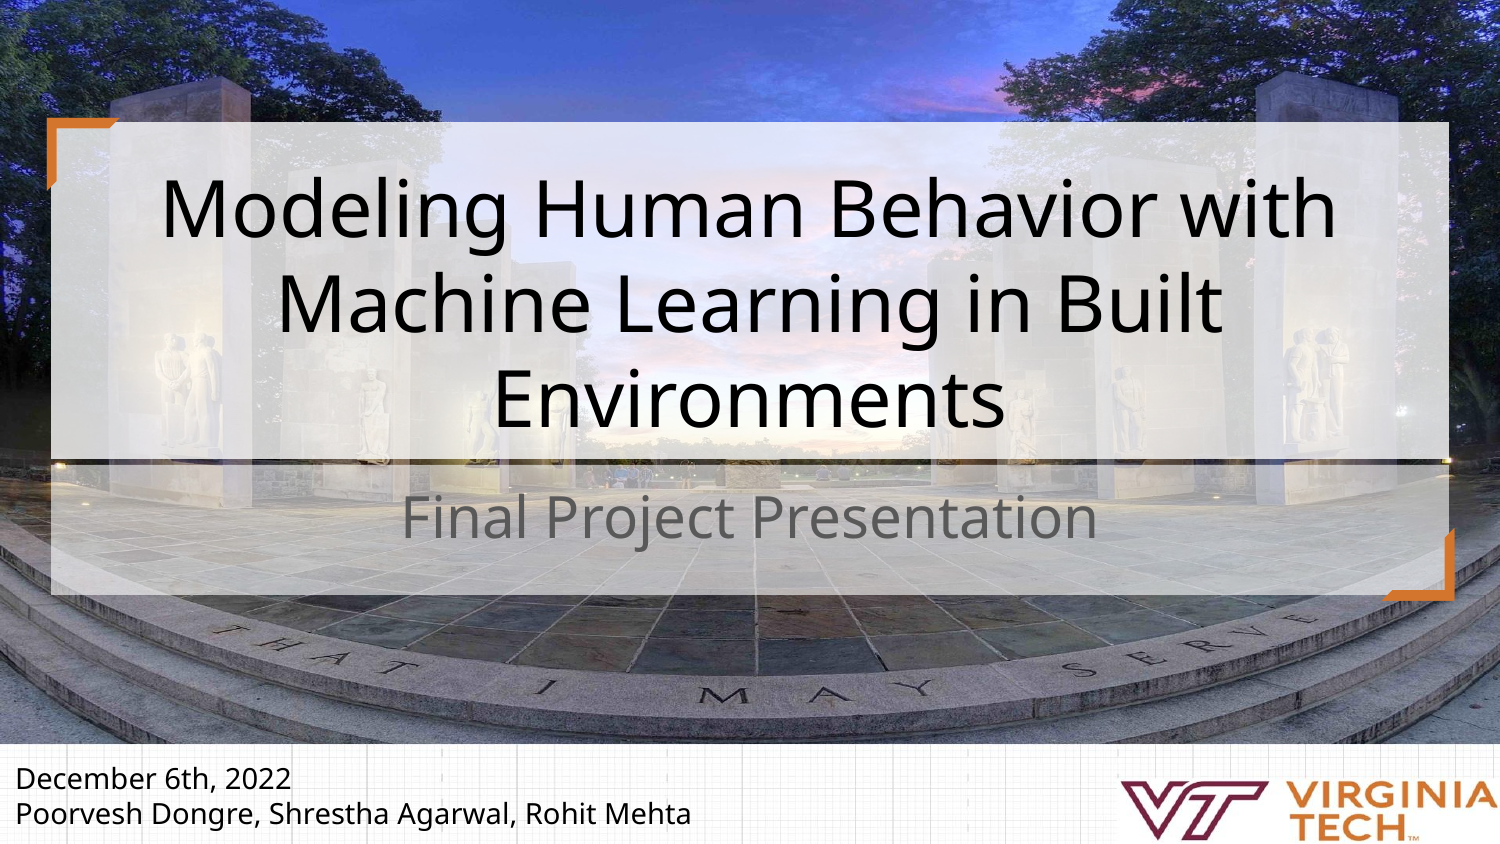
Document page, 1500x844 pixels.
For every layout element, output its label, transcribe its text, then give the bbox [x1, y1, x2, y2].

text_box [1381, 527, 1455, 601]
title Modeling Human Behavior with Machine Learning in Built Environments [51, 122, 1449, 459]
subtitle Final Project Presentation [51, 464, 1449, 595]
text_box December 6th, 2022 Poorvesh Dongre, Shrestha Agarwal, Rohit Mehta [0, 745, 927, 844]
text_box [46, 117, 120, 191]
picture [0, 0, 1500, 844]
